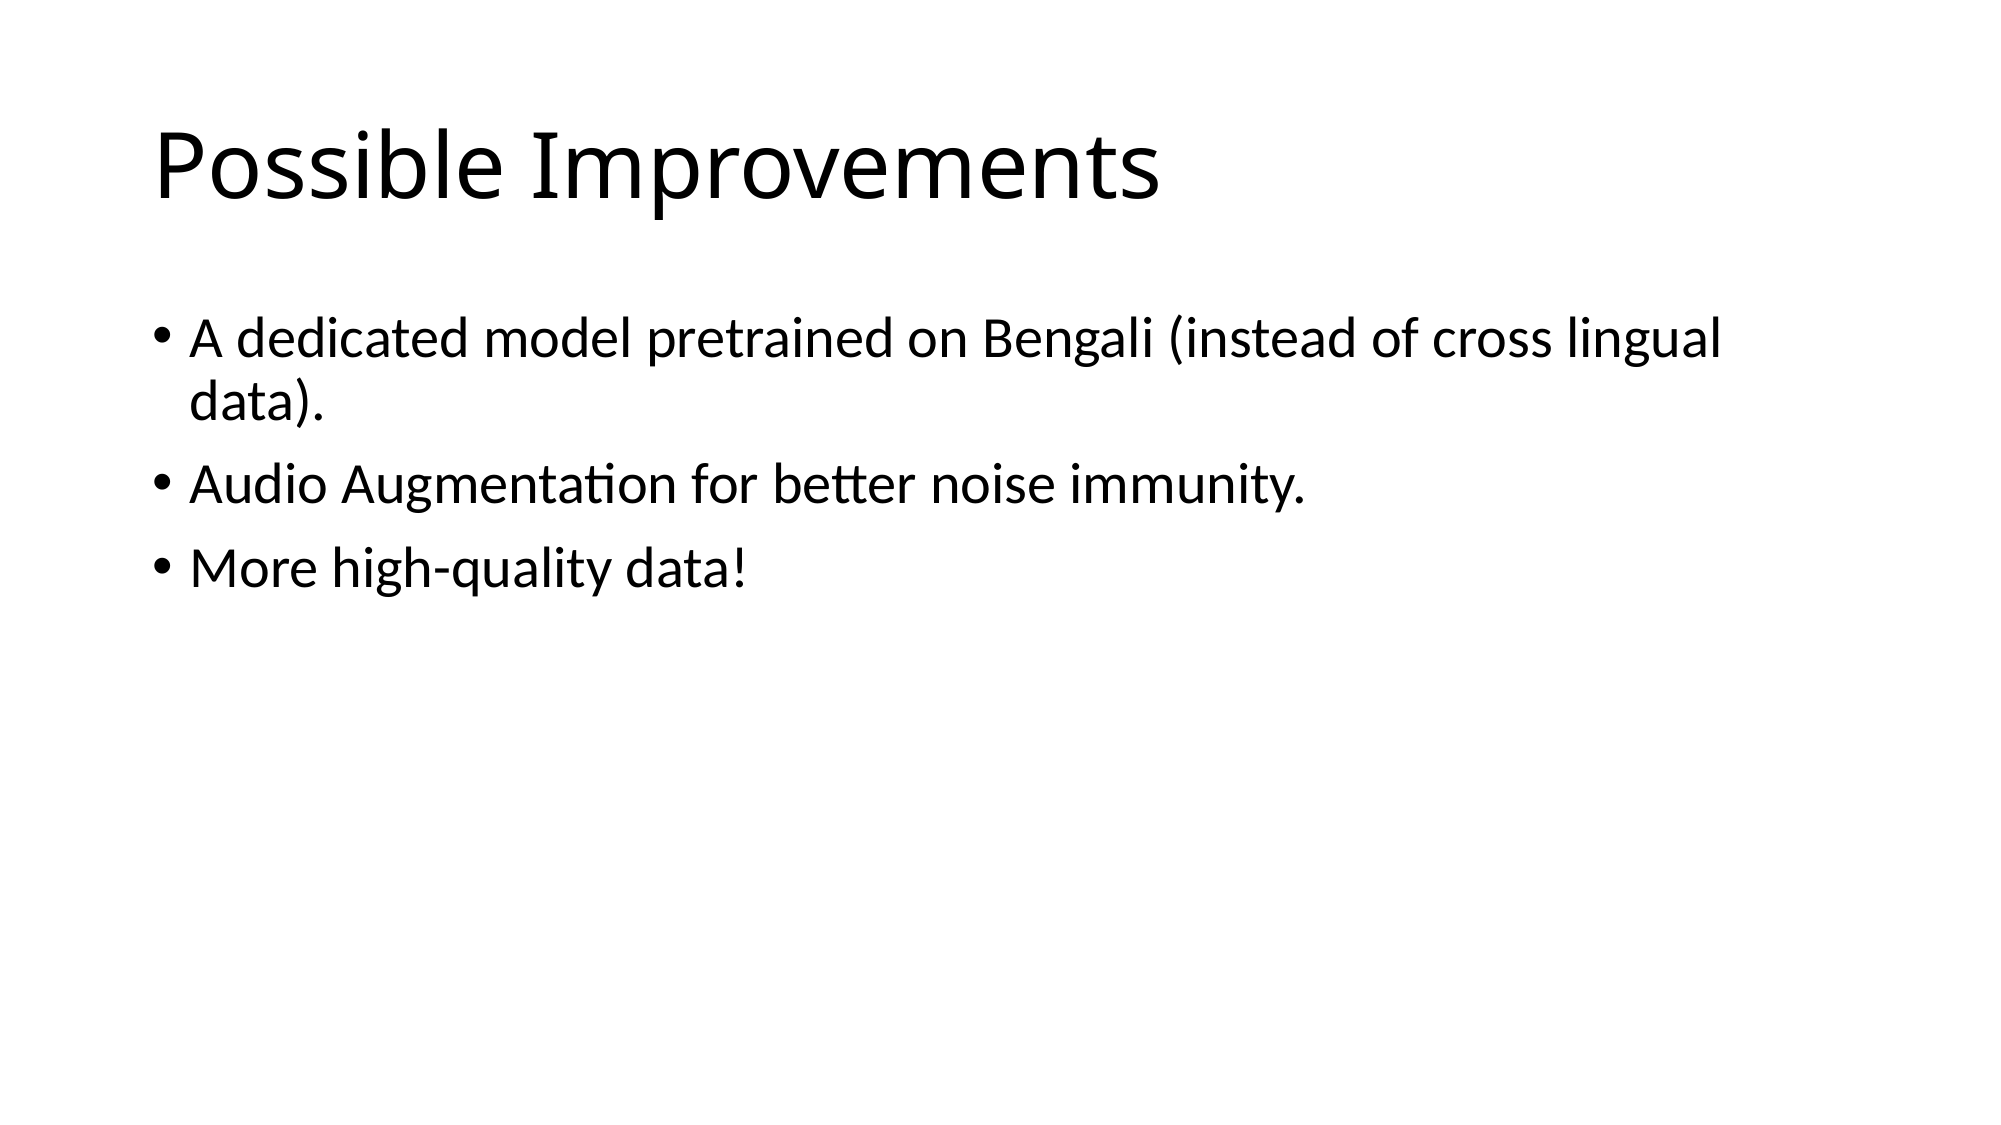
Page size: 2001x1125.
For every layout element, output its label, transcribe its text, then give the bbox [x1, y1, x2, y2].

title Possible Improvements [137, 59, 1863, 278]
list A dedicated model pretrained on Bengali (instead of cross lingual data). Audio Augmentation for better noise immunity. More high-quality data! [137, 299, 1863, 1014]
